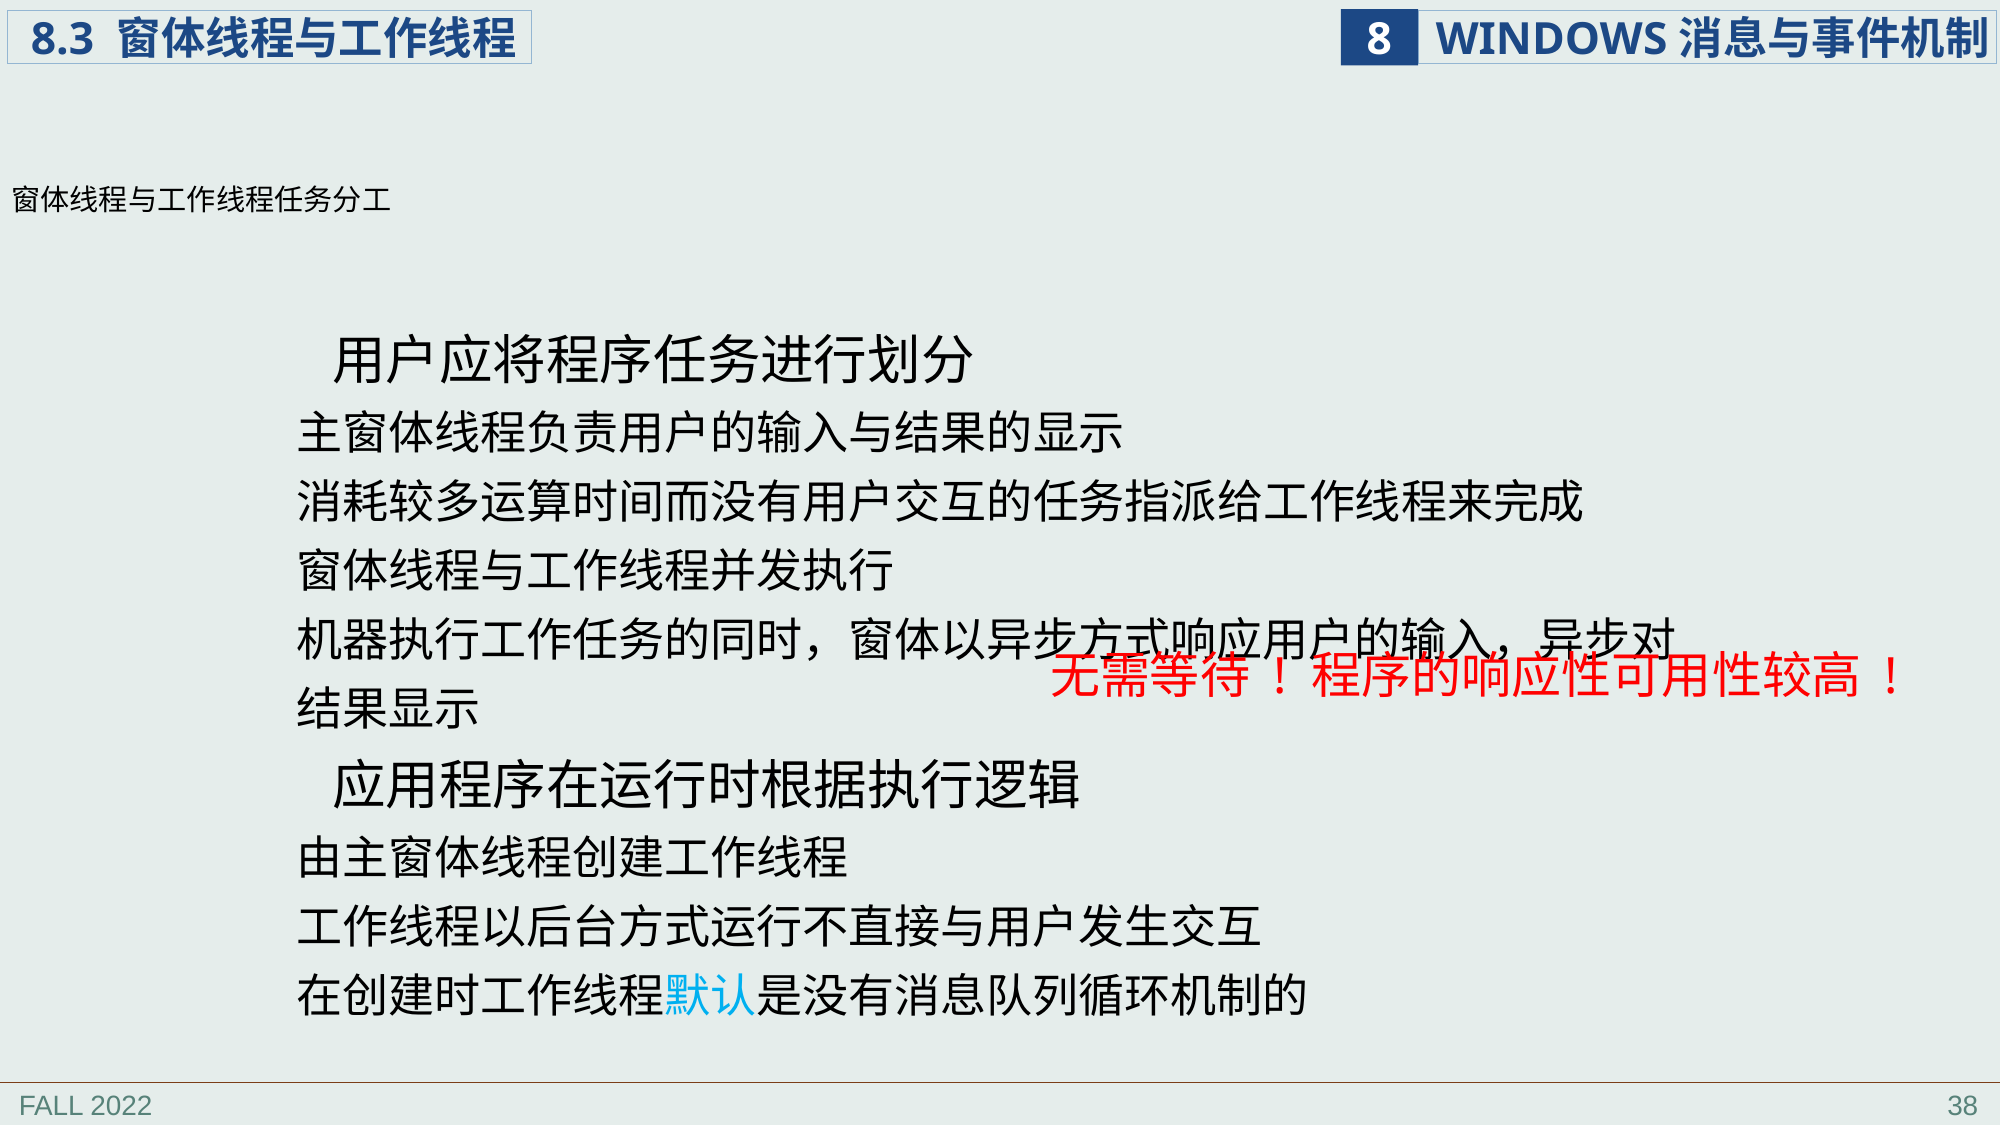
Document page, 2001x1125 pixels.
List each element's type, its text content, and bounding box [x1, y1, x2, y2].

text_box 无需等待 ! 程序的响应性可用性较高 ! [1035, 635, 1918, 711]
list 用户应将程序任务进行划分 主窗体线程负责用户的输入与结果的显示 消耗较多运算时间而没有用户交互的任务指派给工作线程来完成 窗体线程与工作线程并发执行 机器执行工作任务的同时，窗体以异步方式响应用户的输入，异步对结果显示 应用程序在运行时根据执行逻辑 由主窗体线程创建工作线程 工作线程以后台方式运行不直接与用户发生交互 在创建时工作线程默认是没有消息队列循环机制的 [285, 304, 1713, 1035]
title 窗体线程与工作线程任务分工 [0, 133, 1196, 264]
